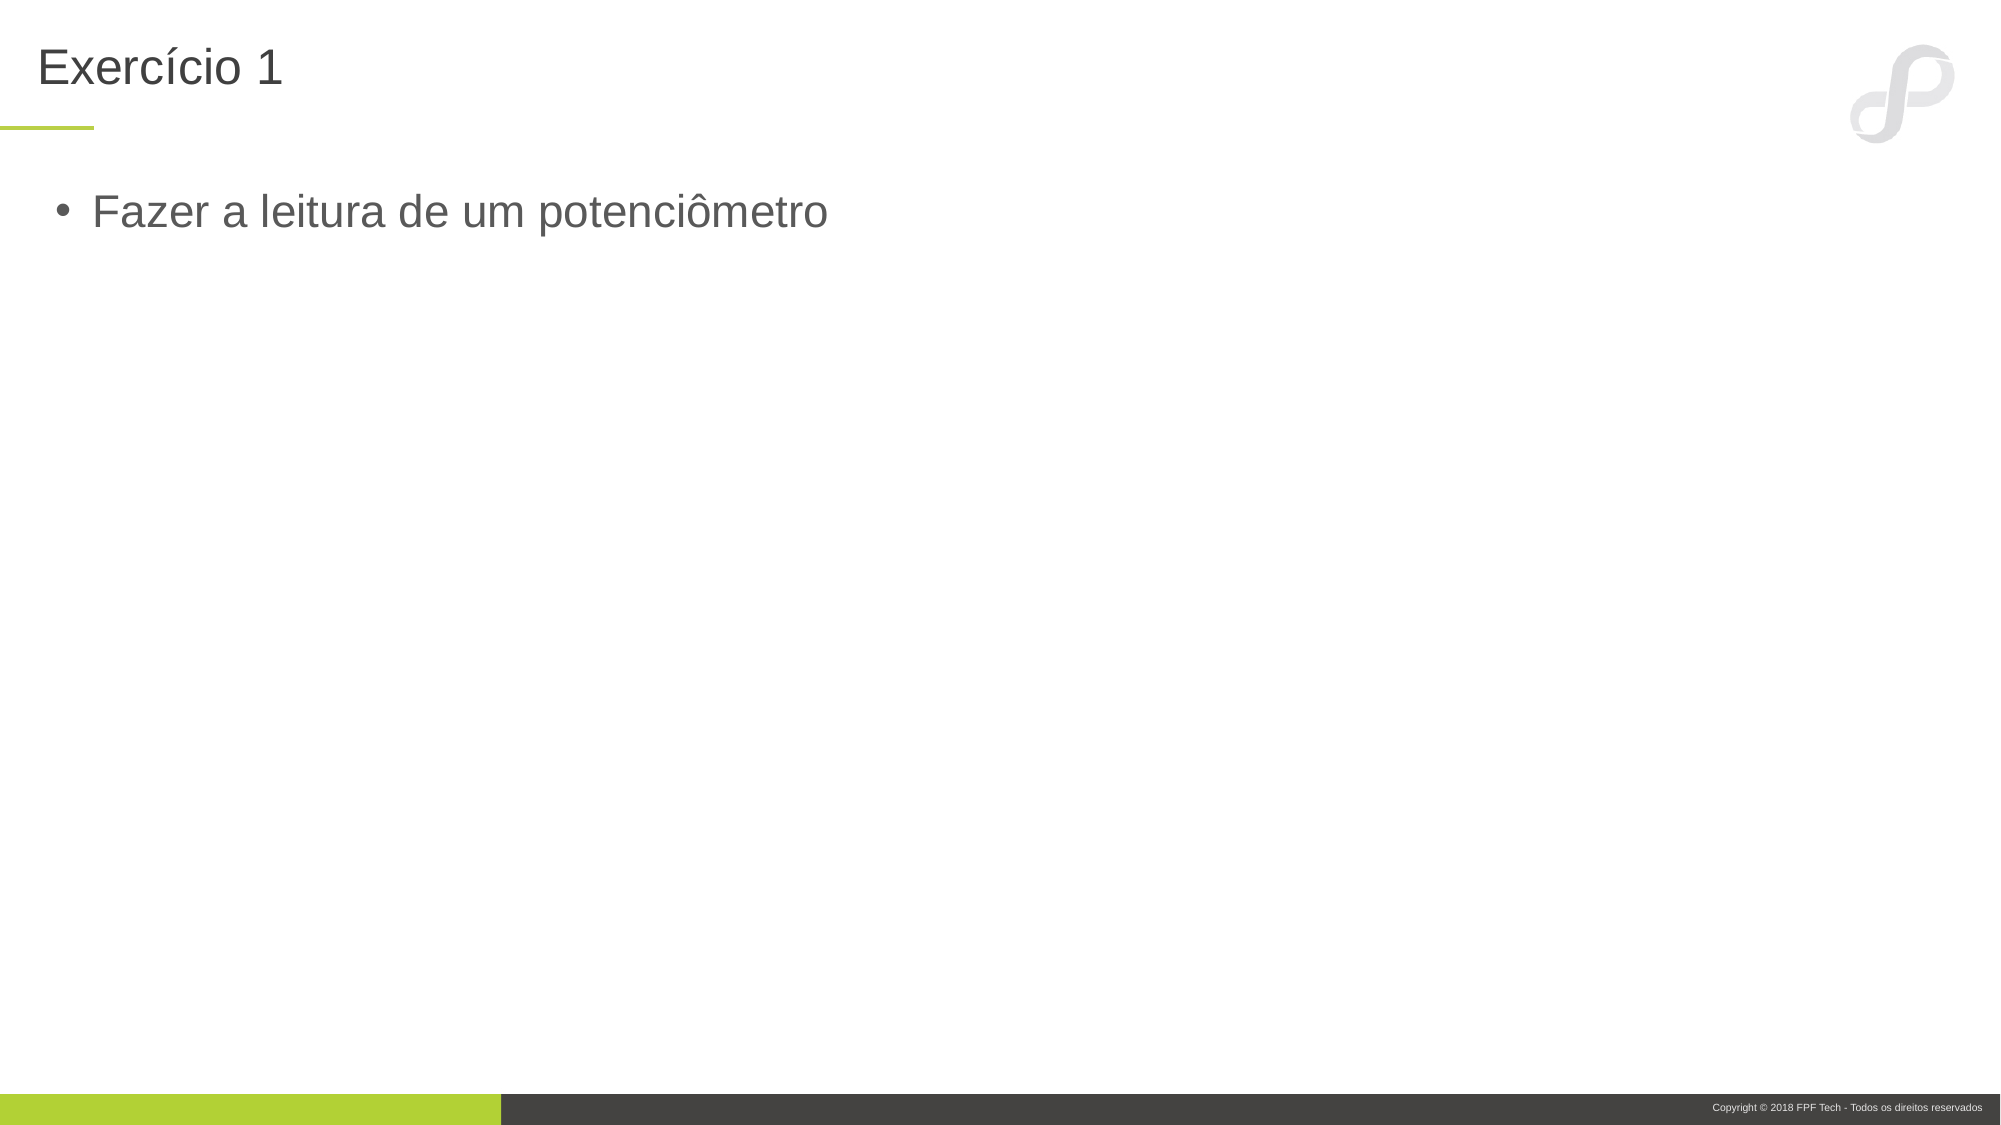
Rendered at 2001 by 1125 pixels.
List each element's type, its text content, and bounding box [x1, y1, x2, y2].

picture [0, 0, 2001, 1125]
title Exercício 1 [22, 24, 1794, 113]
list Fazer a leitura de um potenciômetro [40, 174, 1960, 1061]
